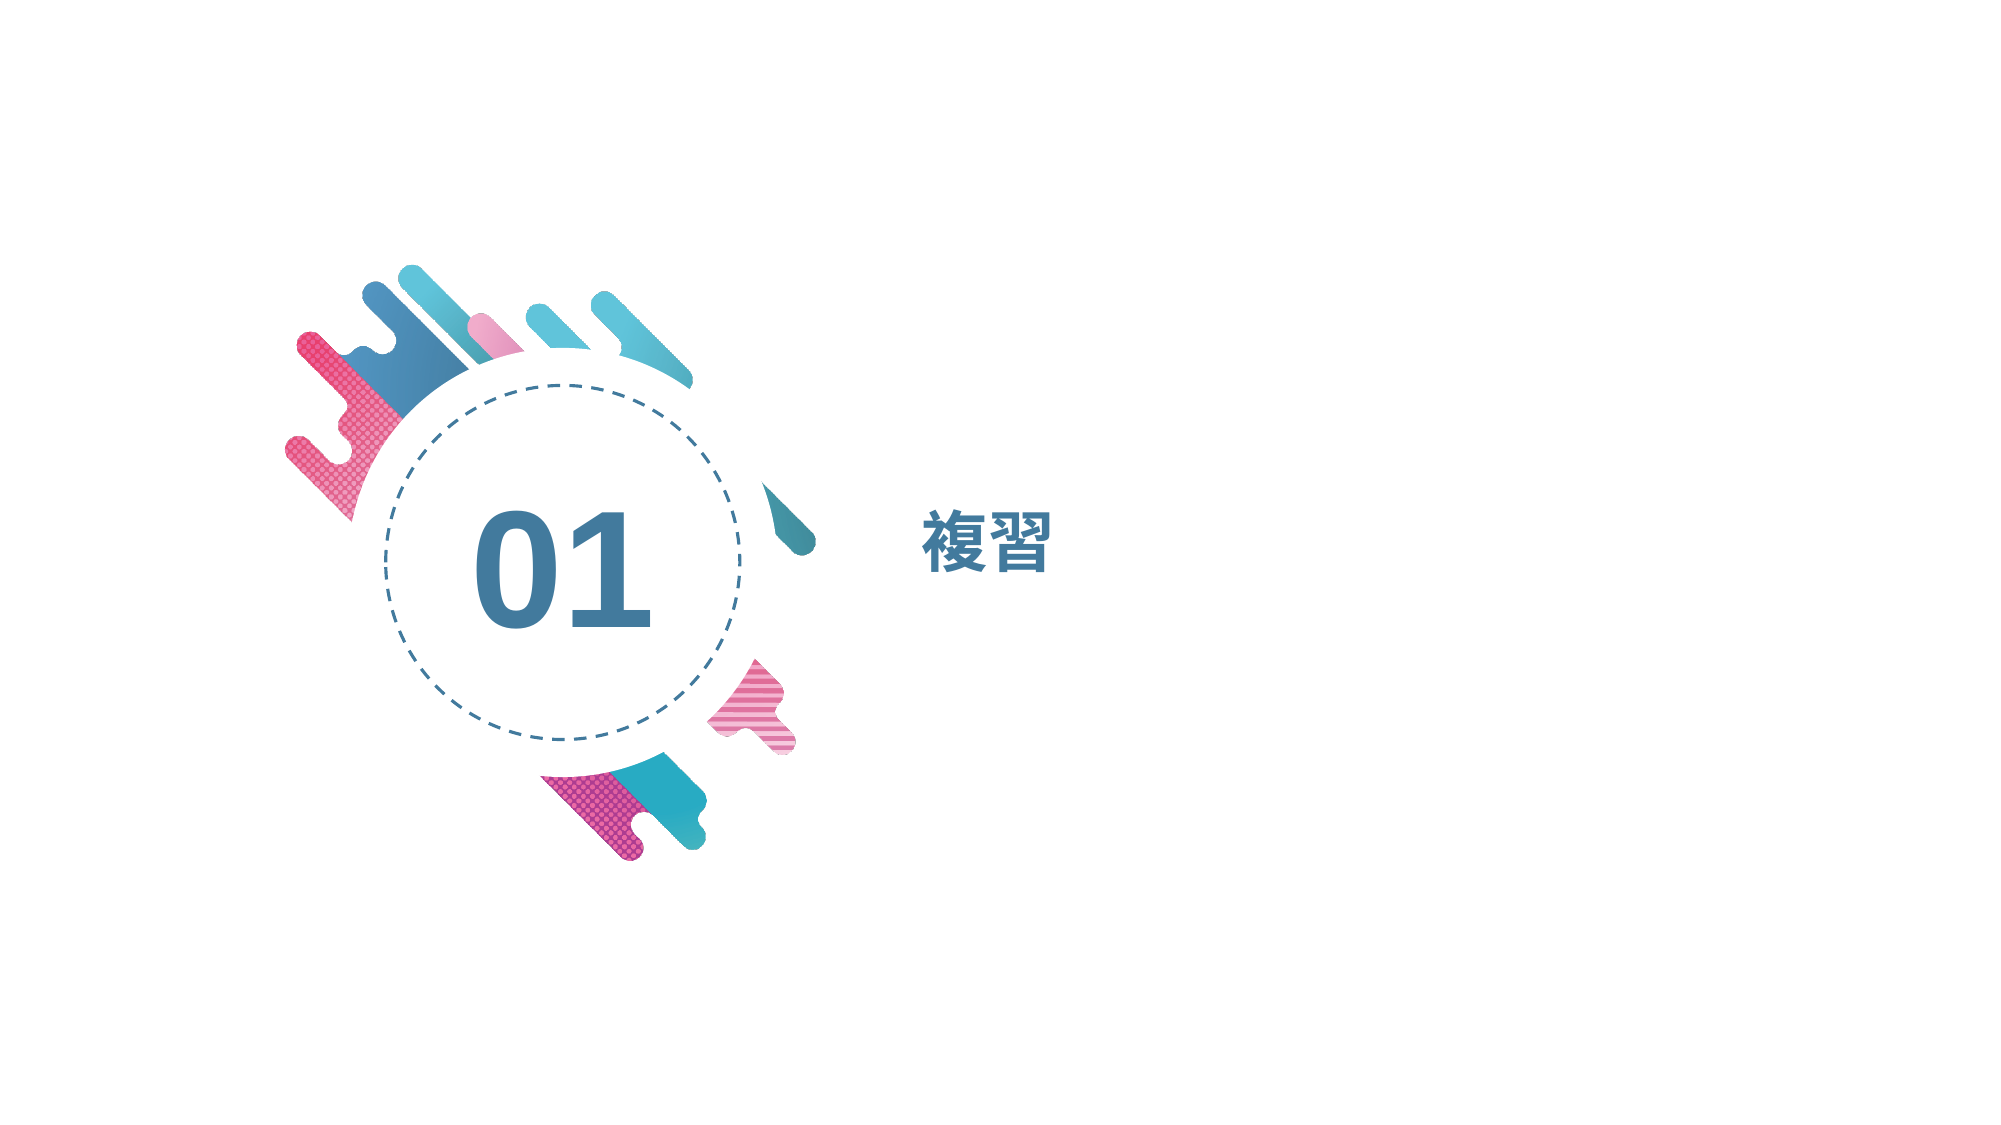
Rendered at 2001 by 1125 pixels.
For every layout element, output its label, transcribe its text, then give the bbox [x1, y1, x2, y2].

text_box 複習 [906, 492, 1071, 588]
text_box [254, 237, 871, 888]
